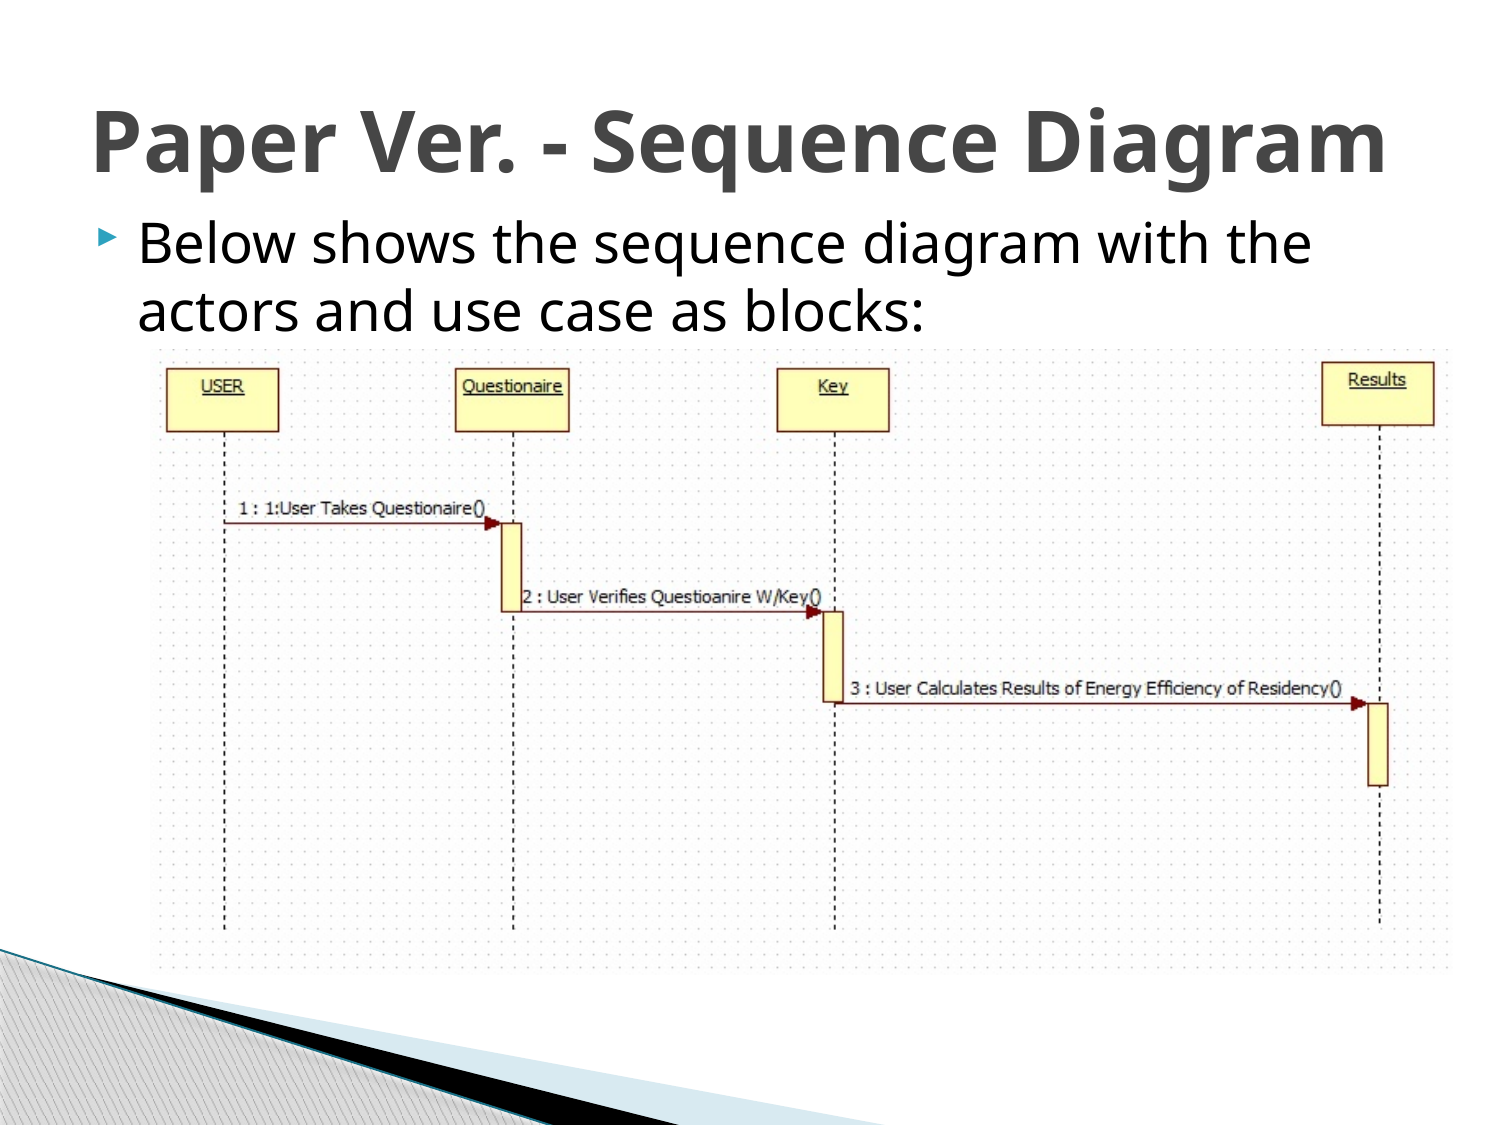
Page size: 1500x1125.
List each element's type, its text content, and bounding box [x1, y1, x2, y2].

title Paper Ver. - Sequence Diagram [75, 45, 1425, 233]
list Below shows the sequence diagram with the actors and use case as blocks: [62, 200, 1413, 943]
picture [149, 349, 1454, 976]
